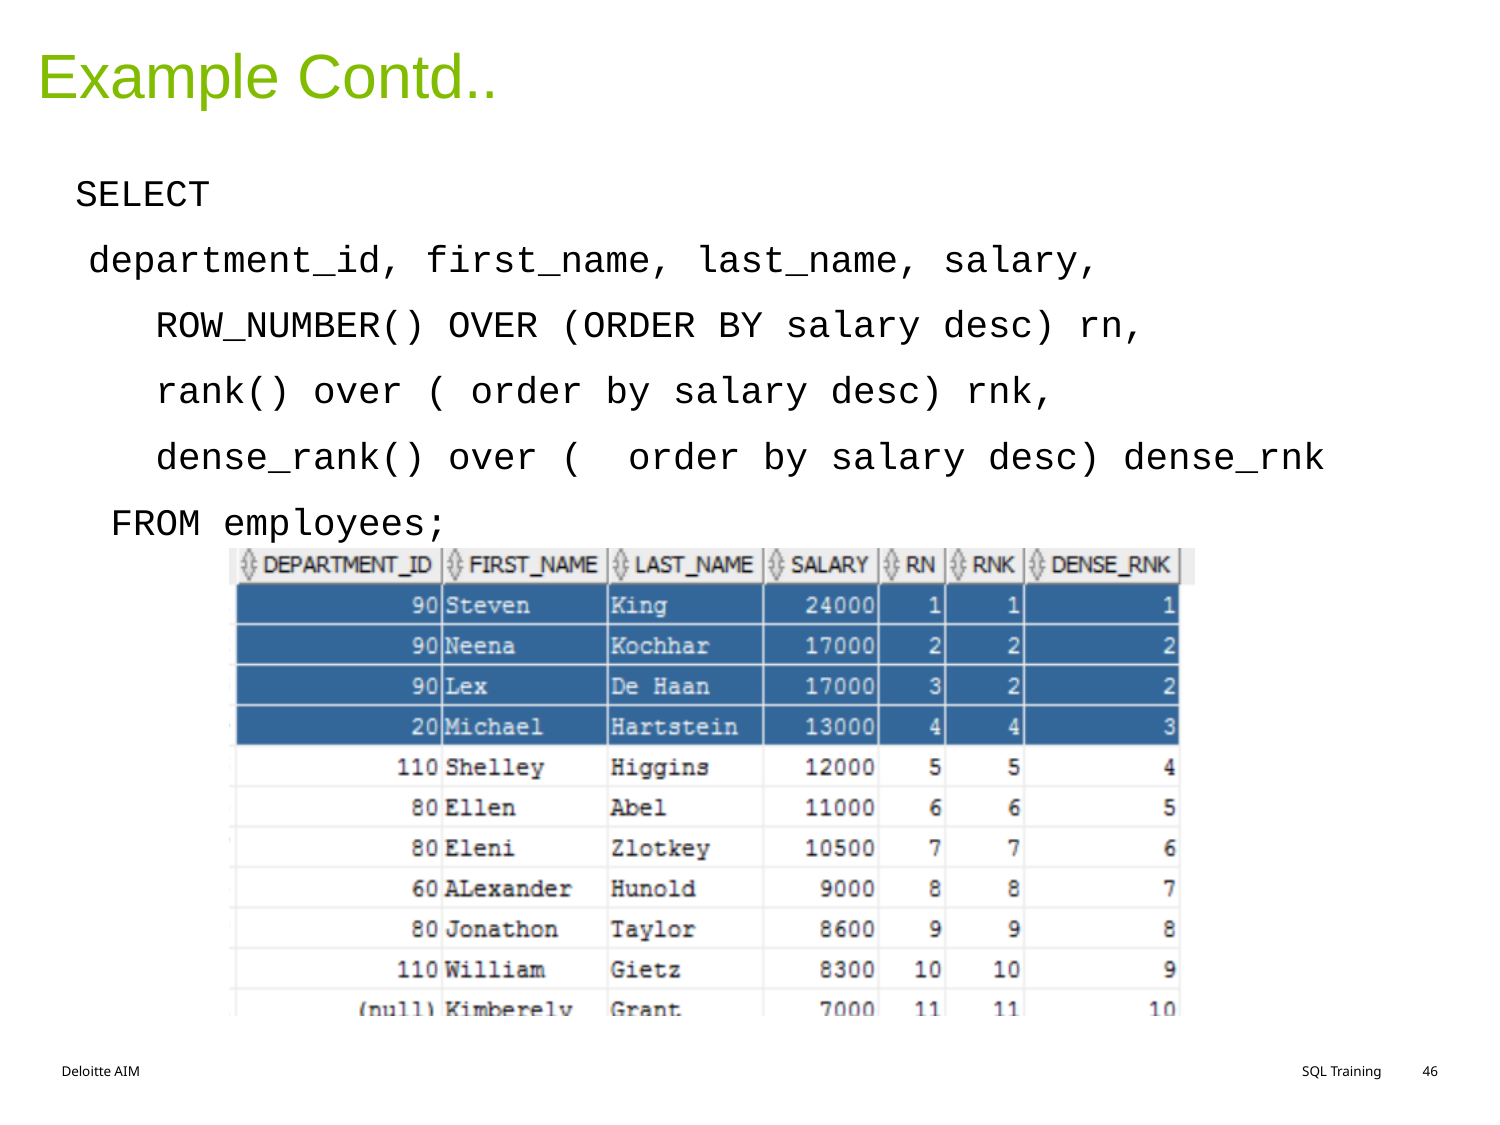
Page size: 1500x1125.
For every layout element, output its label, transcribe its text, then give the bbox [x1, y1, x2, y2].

title Example Contd.. [37, 36, 1415, 150]
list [229, 548, 1195, 1016]
list SELECT department_id, first_name, last_name, salary, ROW_NUMBER() OVER (ORDER BY salary desc) rn, rank() over ( order by salary desc) rnk, dense_rank() over ( order by salary desc) dense_rnk FROM employees; [65, 168, 1410, 549]
